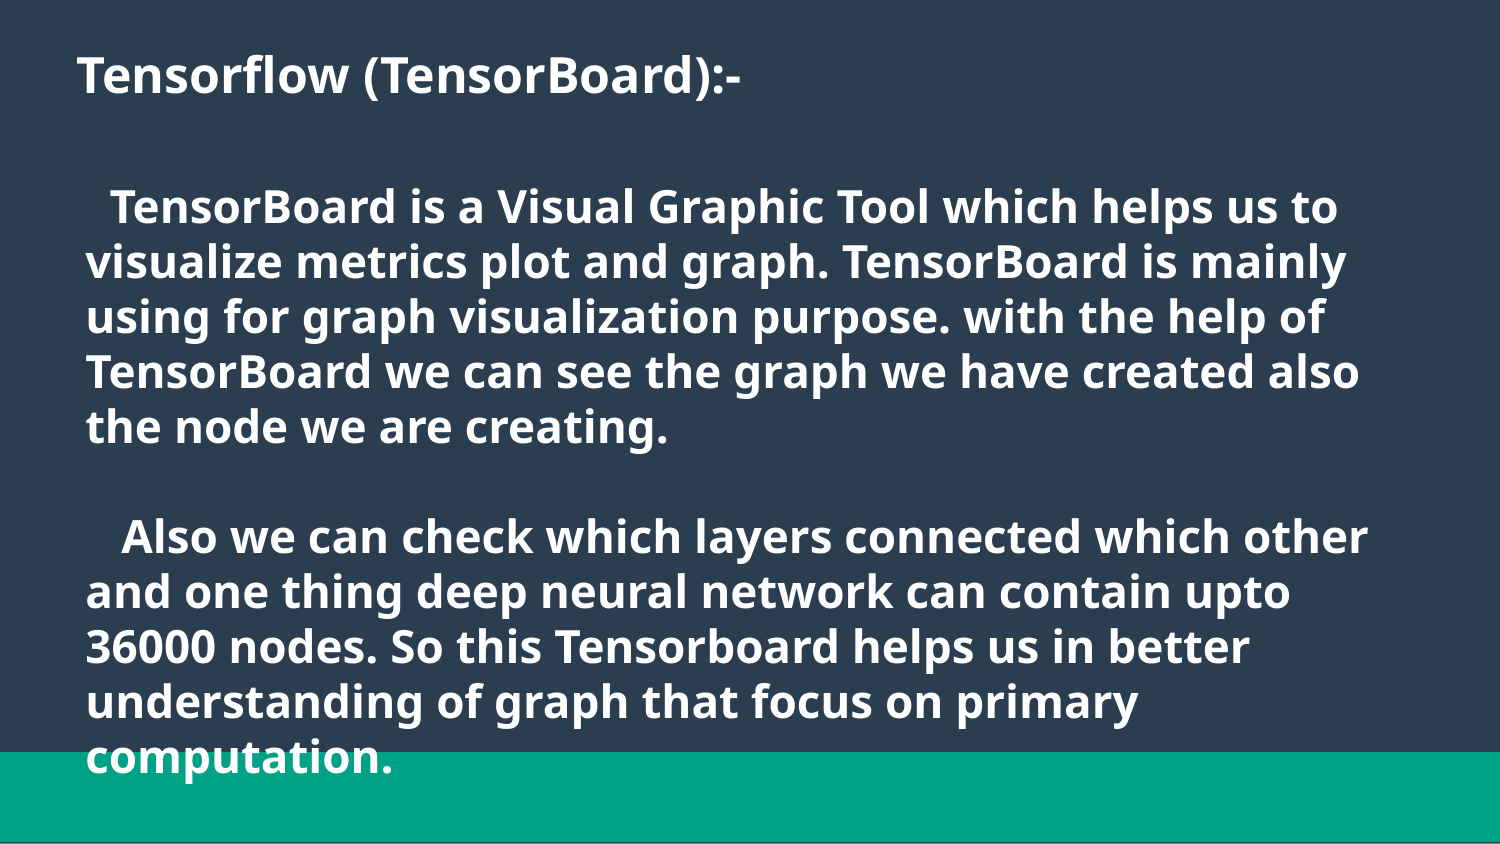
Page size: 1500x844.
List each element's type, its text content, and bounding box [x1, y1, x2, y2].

text_box TensorBoard is a Visual Graphic Tool which helps us to visualize metrics plot and graph. TensorBoard is mainly using for graph visualization purpose. with the help of TensorBoard we can see the graph we have created also the node we are creating. Also we can check which layers connected which other and one thing deep neural network can contain upto 36000 nodes. So this Tensorboard helps us in better understanding of graph that focus on primary computation. [70, 162, 1424, 734]
text_box Tensorflow (TensorBoard):- [61, 28, 1439, 119]
